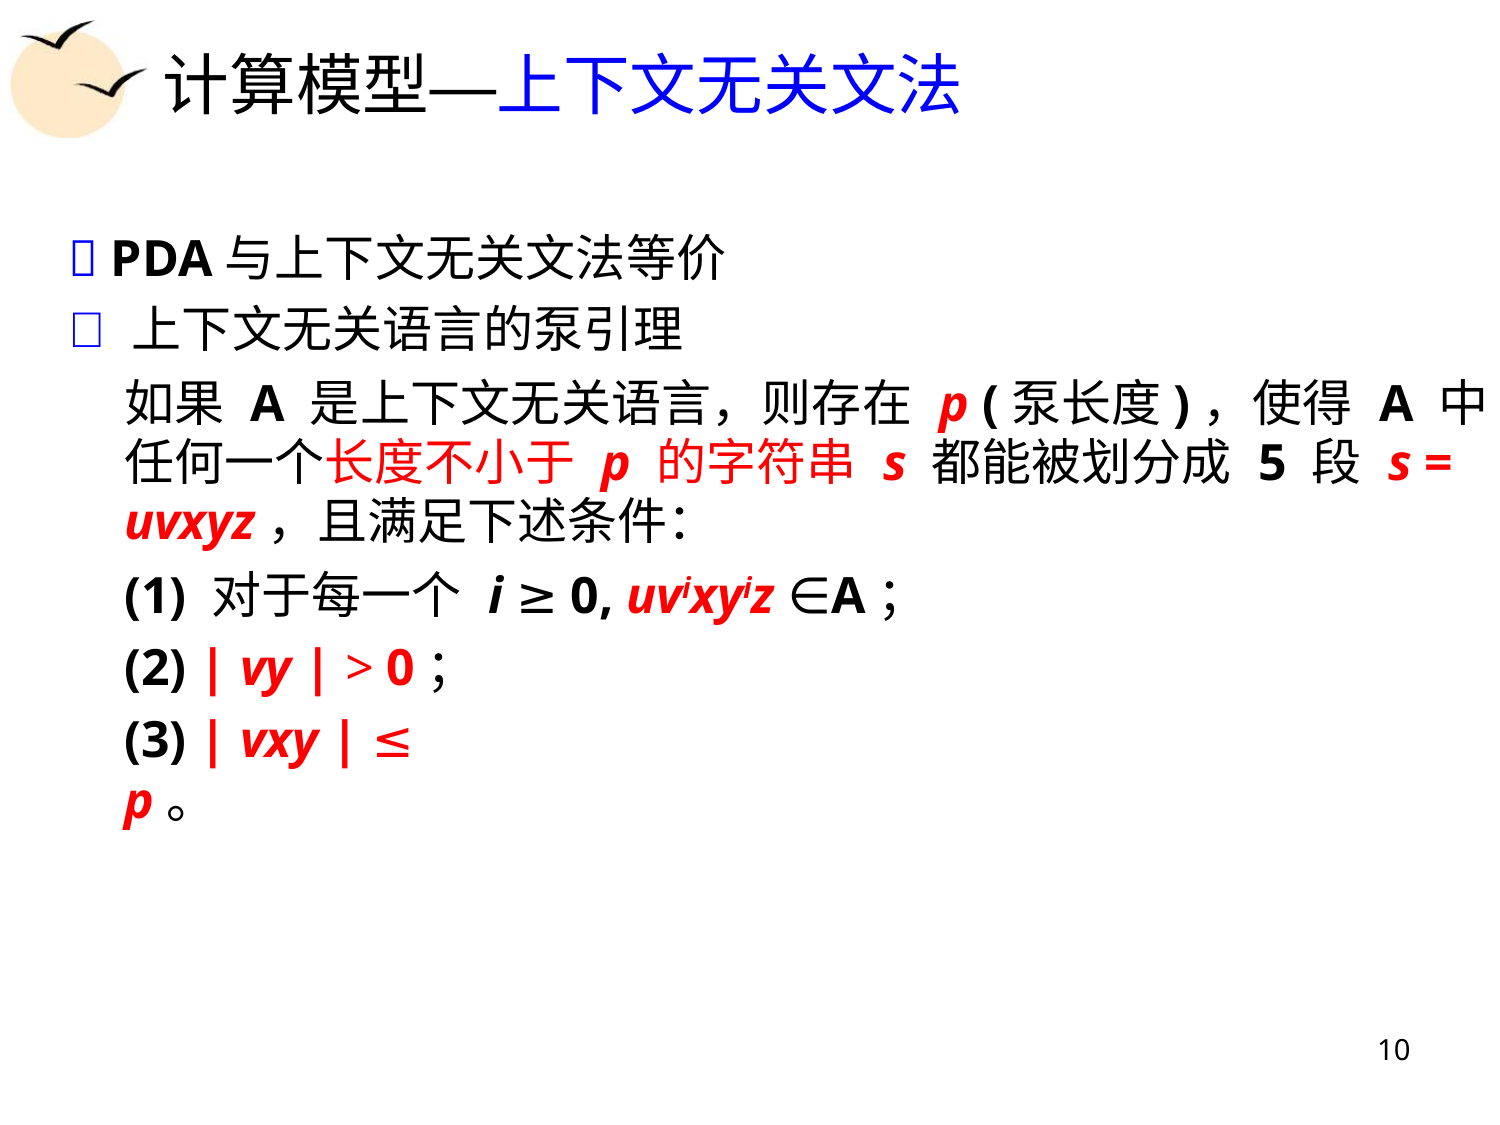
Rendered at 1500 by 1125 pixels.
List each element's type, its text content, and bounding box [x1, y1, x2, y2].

text_box 计算模型—上下文无关文法 [162, 48, 1084, 123]
text_box 10 [1377, 1033, 1454, 1067]
text_box 如果 A 是上下文无关语言，则存在 p (泵长度)，使得 A 中 任何一个长度不小于 p 的字符串 s 都能被划分成 5 段 s = uvxyz，且满足下述条件： (1) 对于每一个 i ≥ 0, uvixyiz ∈A； (2) | vy | > 0； [124, 375, 1500, 696]
text_box  PDA与上下文无关文法等价  上下文无关语言的泵引理 [68, 231, 829, 358]
text_box [10, 20, 148, 138]
text_box (3) | vxy | ≤ p。 [124, 706, 514, 829]
